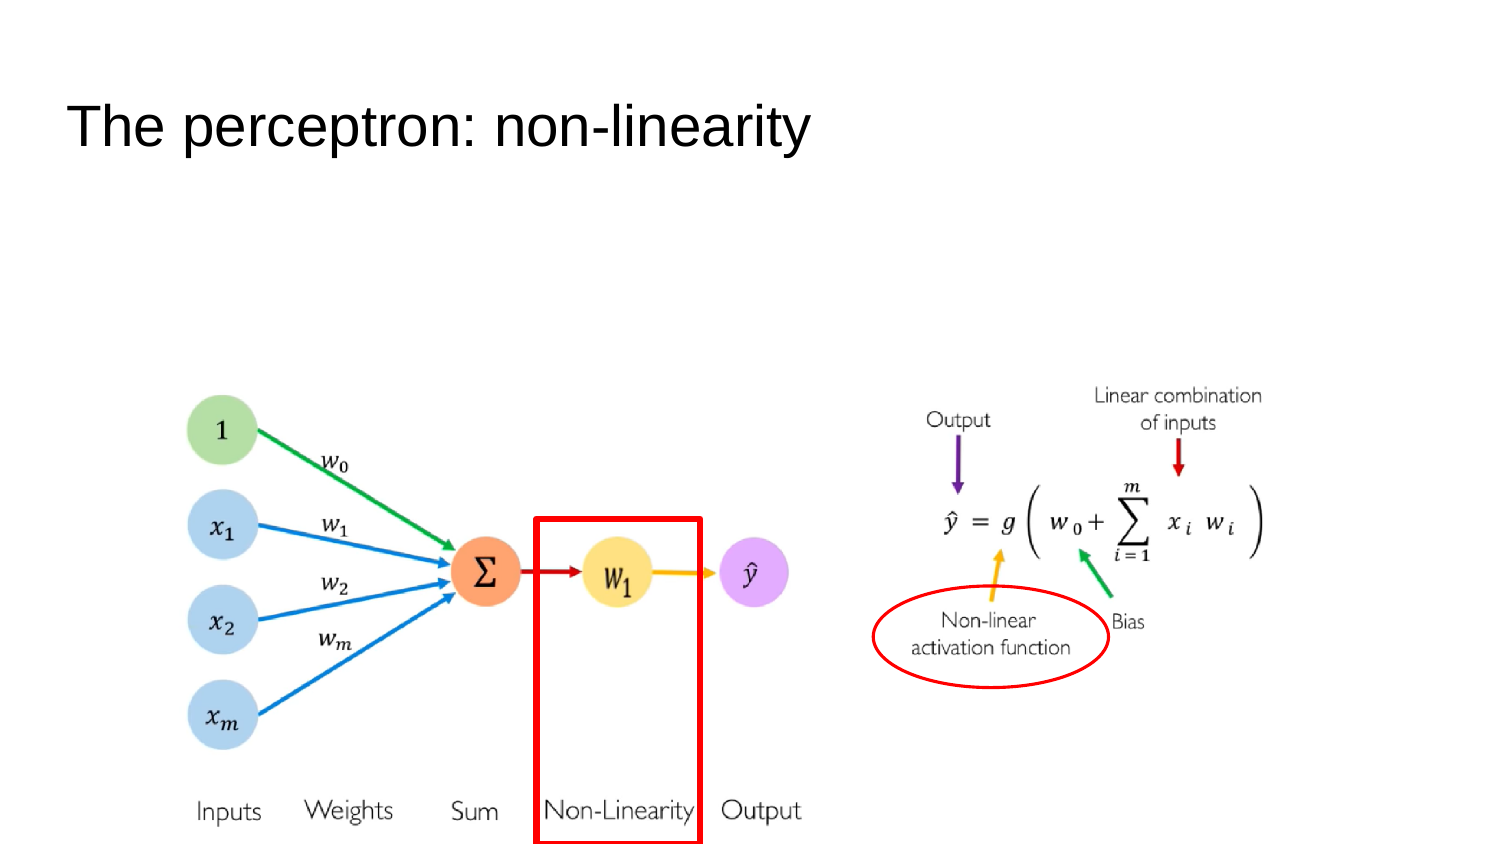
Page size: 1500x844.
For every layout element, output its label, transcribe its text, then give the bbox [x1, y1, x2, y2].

picture [155, 353, 1345, 844]
title The perceptron: non-linearity [51, 72, 1449, 167]
